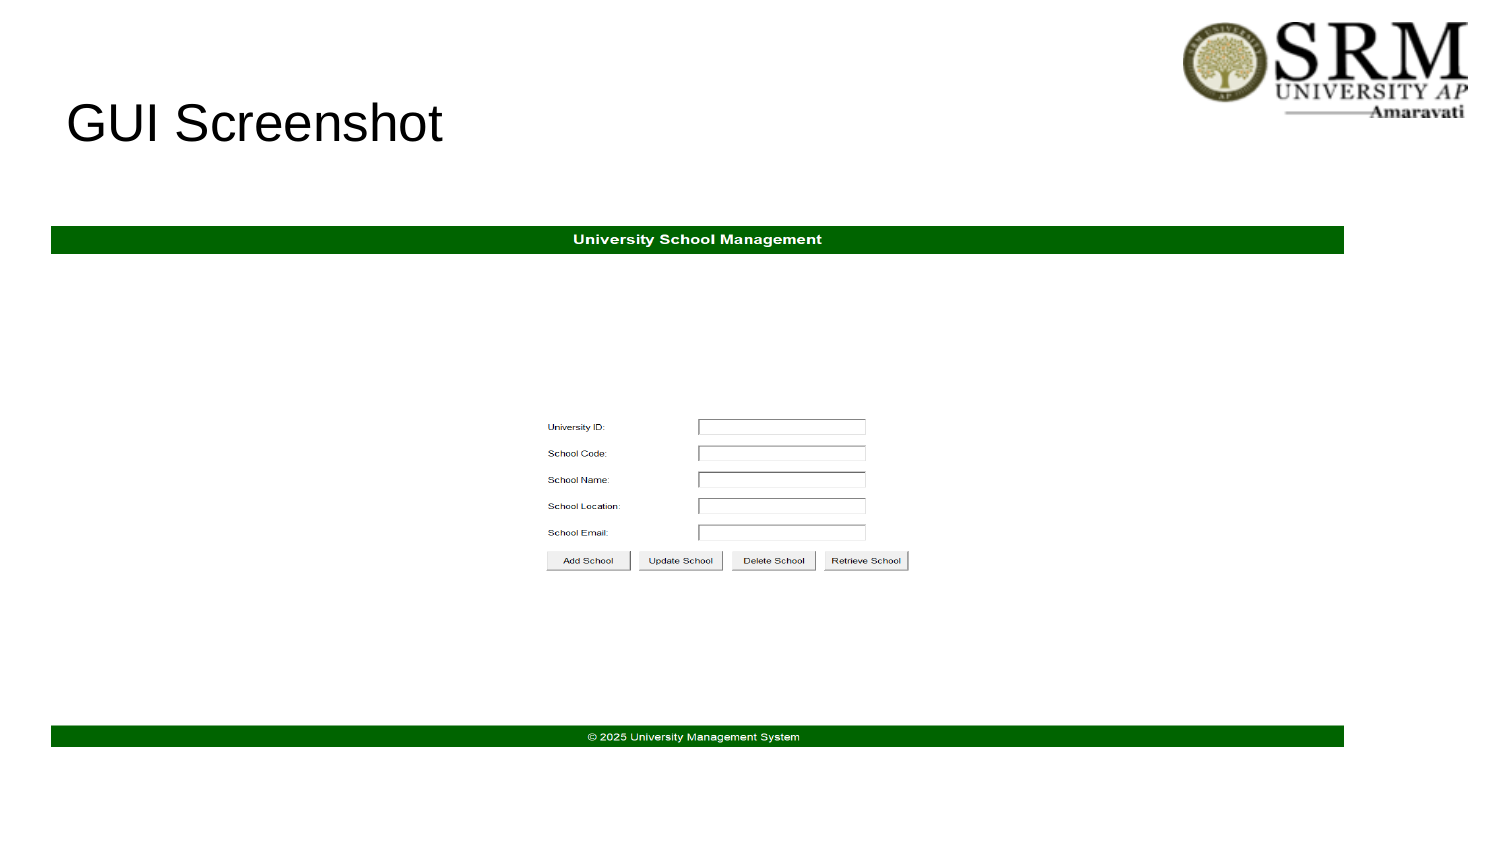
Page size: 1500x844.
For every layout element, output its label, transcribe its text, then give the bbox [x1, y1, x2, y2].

picture [50, 226, 1344, 748]
picture [1183, 22, 1468, 118]
title GUI Screenshot [51, 72, 1449, 167]
